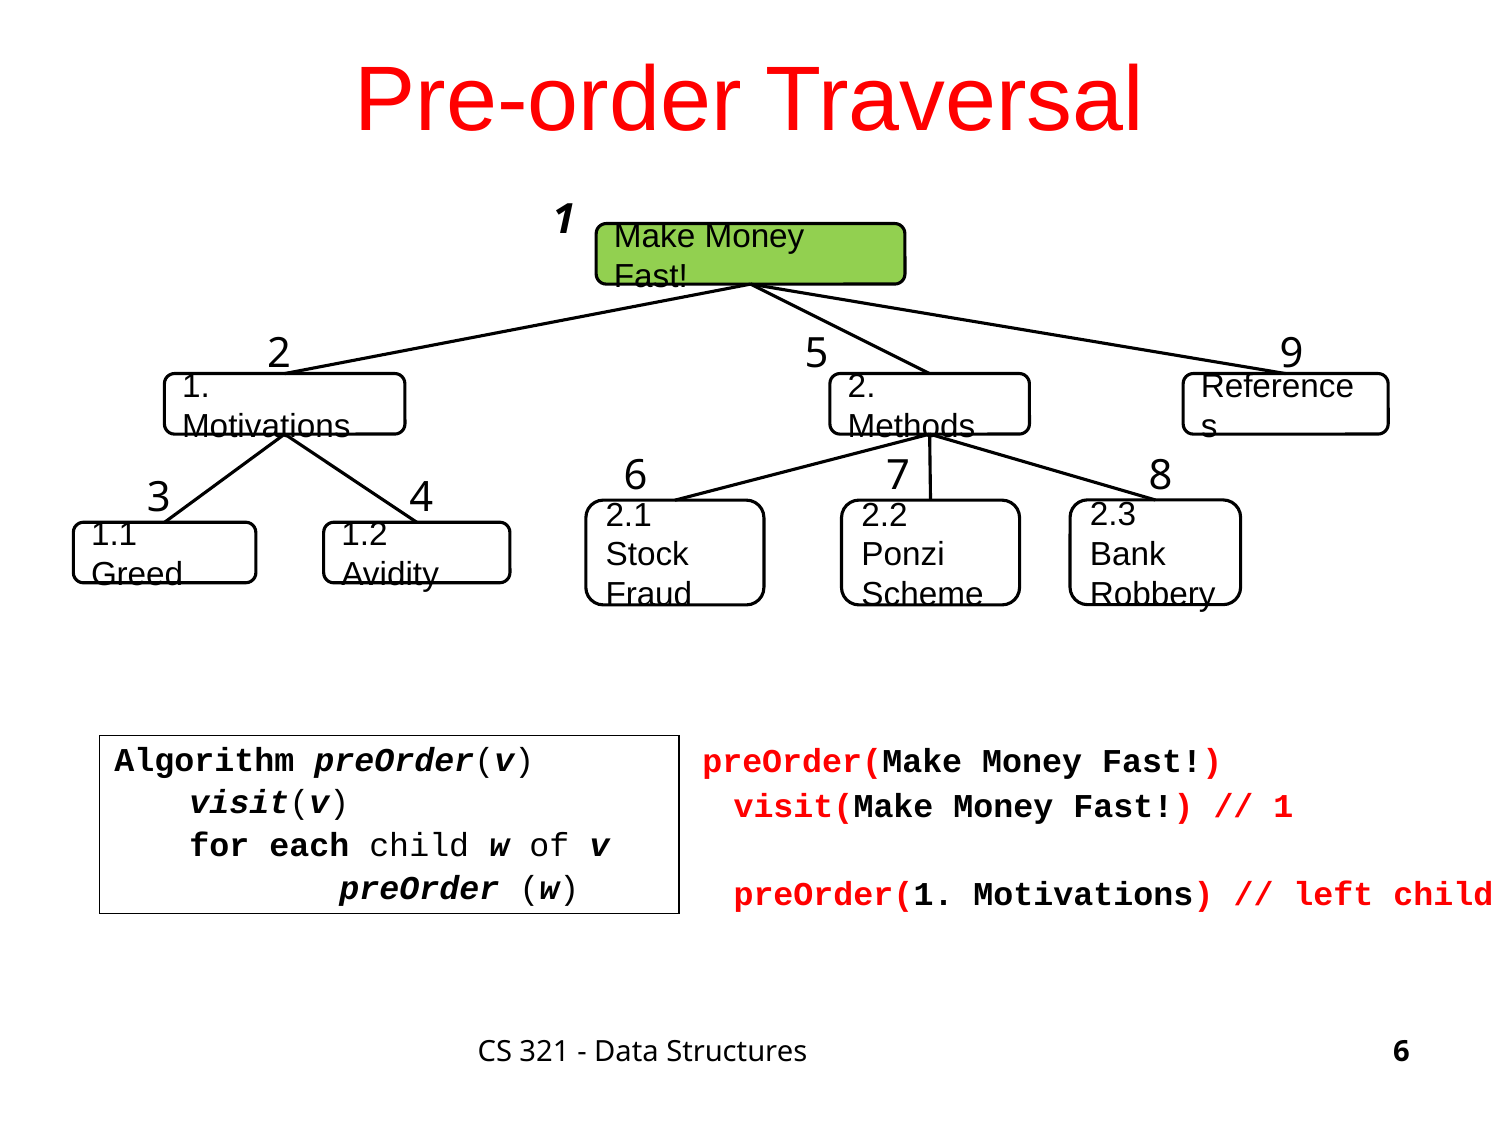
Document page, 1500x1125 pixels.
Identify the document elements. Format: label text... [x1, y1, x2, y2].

title Pre-order Traversal [112, 0, 1388, 185]
footer CS 321 - Data Structures [462, 1024, 1038, 1101]
text_box preOrder(Make Money Fast!) [687, 731, 1250, 787]
text_box Algorithm preOrder(v) visit(v) for each child w of v preOrder (w) [99, 735, 680, 914]
text_box visit(Make Money Fast!) // 1 [718, 777, 1369, 832]
text_box preOrder(1. Motivations) // left child [718, 864, 1500, 920]
slide_number 6 [1112, 1024, 1426, 1101]
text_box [72, 184, 1387, 607]
